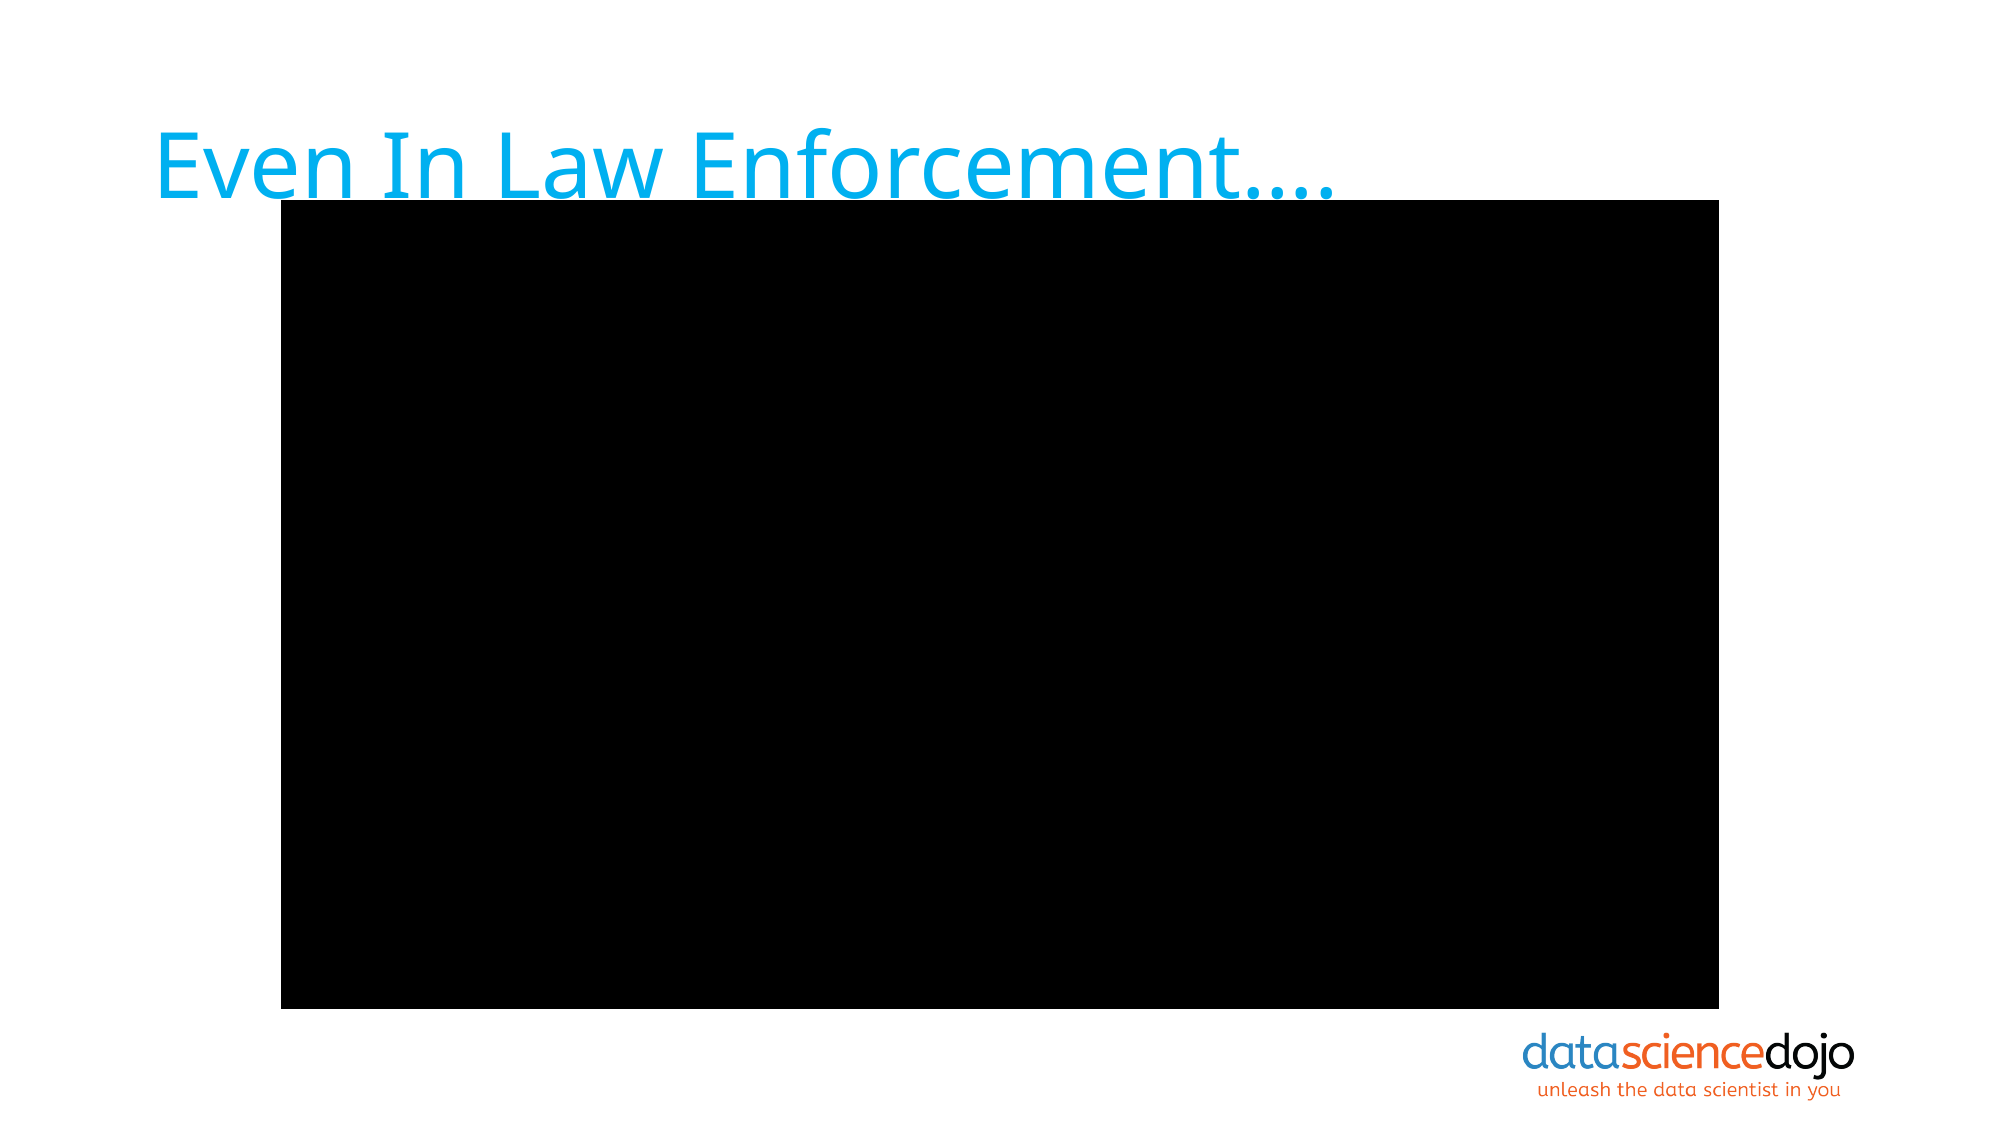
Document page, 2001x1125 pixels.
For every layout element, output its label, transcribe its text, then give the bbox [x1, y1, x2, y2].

picture [1511, 1005, 1863, 1125]
title Even In Law Enforcement…. [137, 59, 1863, 278]
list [280, 199, 1720, 1010]
